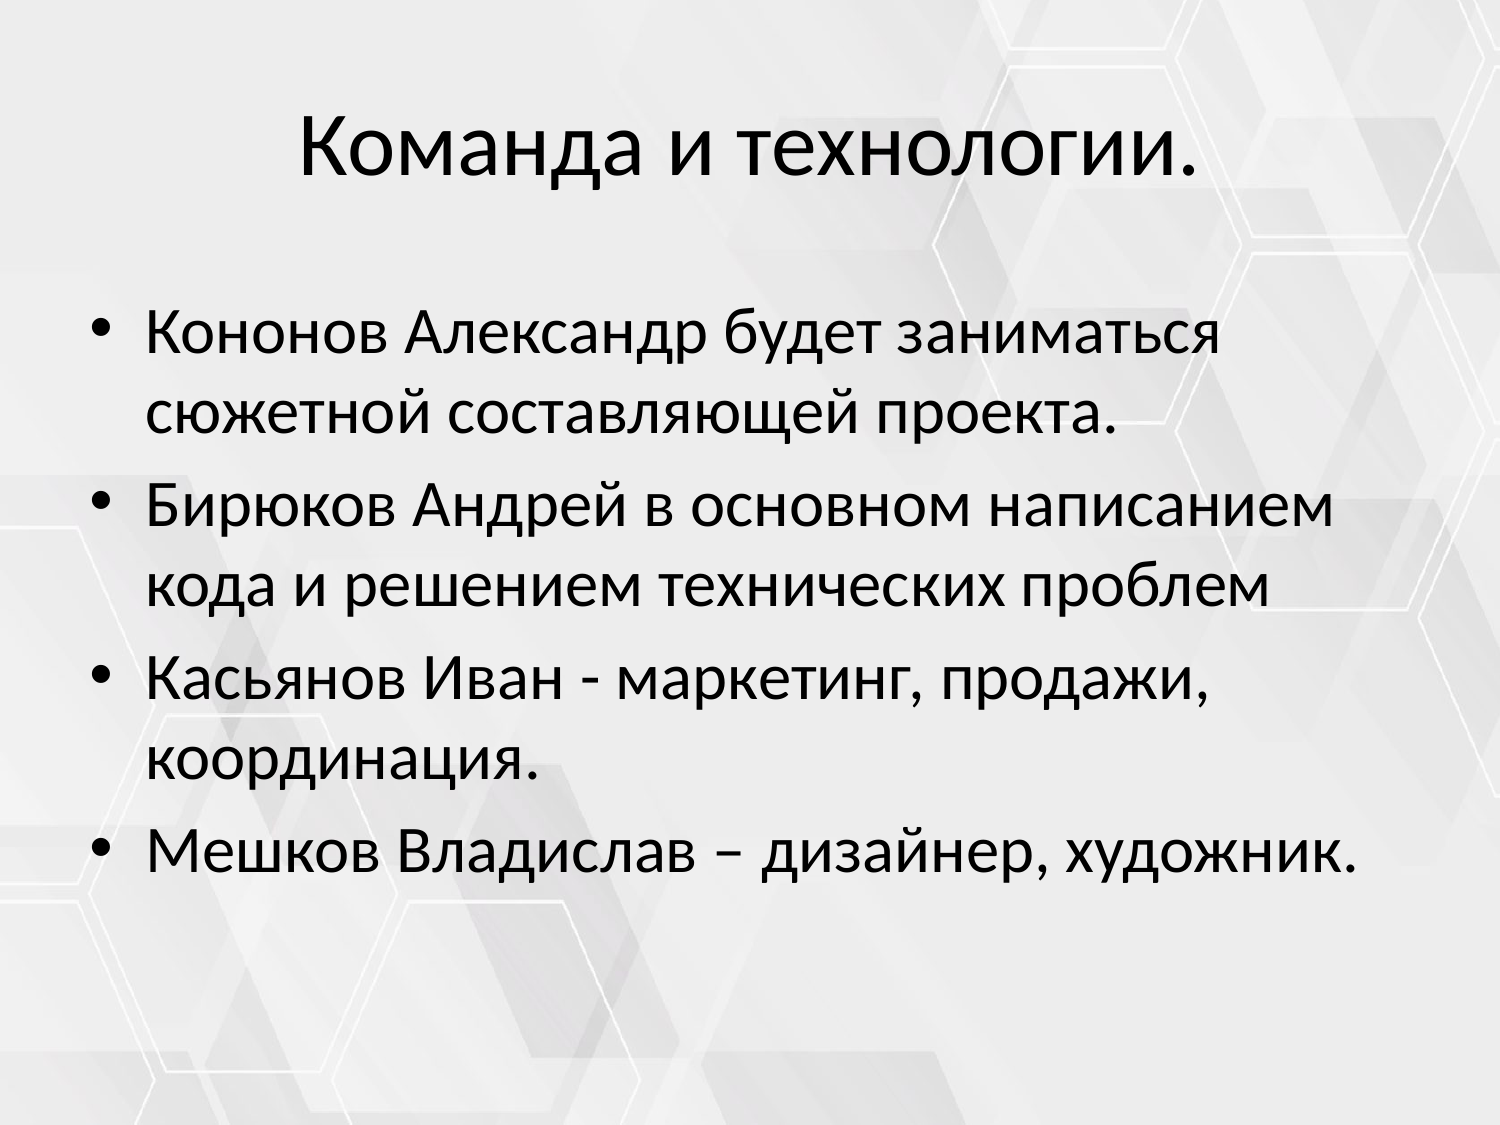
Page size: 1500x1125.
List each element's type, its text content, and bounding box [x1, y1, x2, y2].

list Кононов Александр будет заниматься сюжетной составляющей проекта. Бирюков Андрей в основном написанием кода и решением технических проблем Касьянов Иван - маркетинг, продажи, координация. Мешков Владислав – дизайнер, художник. [74, 278, 1425, 1022]
picture [0, 0, 1500, 1125]
title Команда и технологии. [75, 45, 1425, 233]
